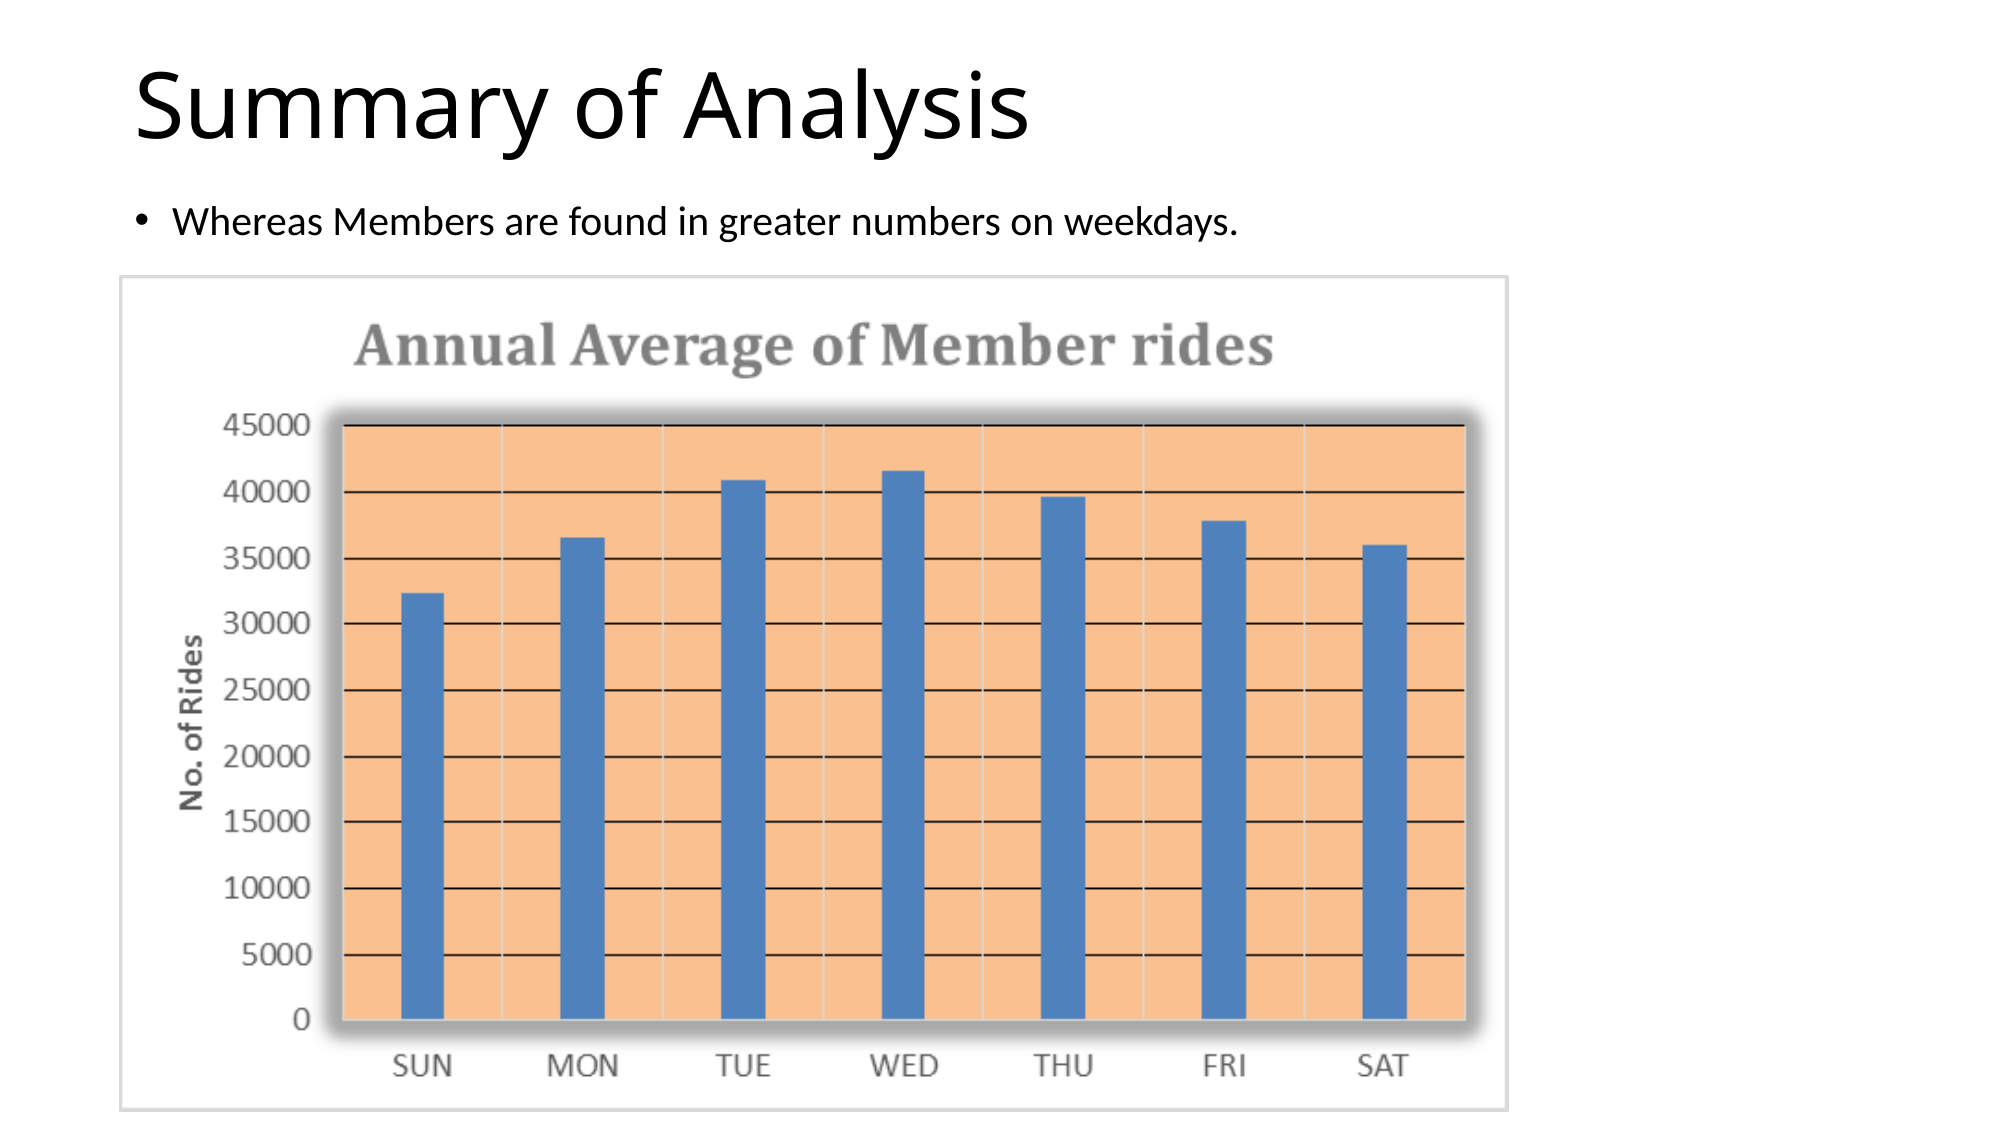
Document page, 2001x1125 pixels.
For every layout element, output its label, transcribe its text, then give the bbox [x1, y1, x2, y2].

picture [119, 275, 1509, 1112]
list Whereas Members are found in greater numbers on weekdays. [119, 191, 1845, 906]
title Summary of Analysis [119, 0, 1845, 191]
